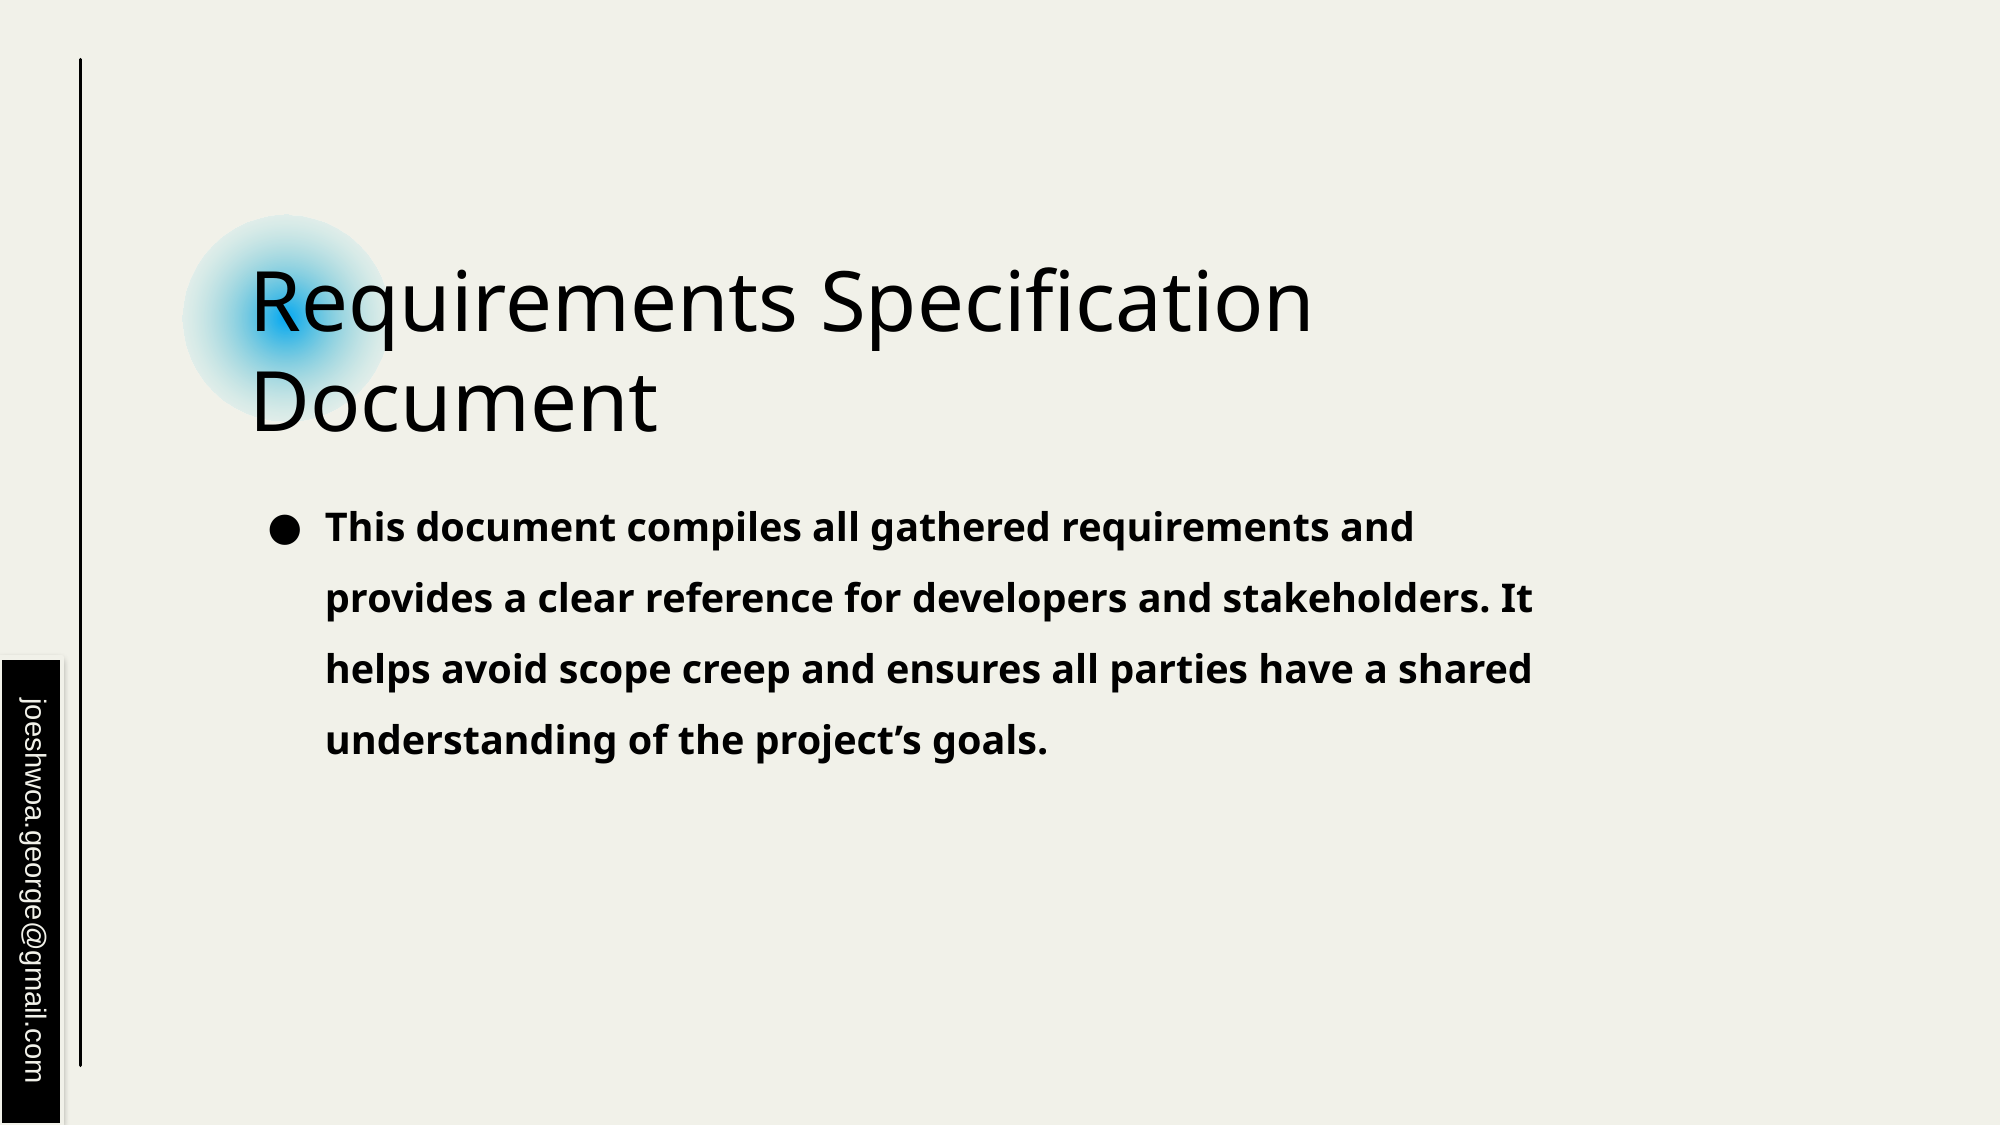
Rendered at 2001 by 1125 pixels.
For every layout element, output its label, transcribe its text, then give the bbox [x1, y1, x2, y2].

text_box [182, 214, 384, 405]
title Requirements Specification Document [229, 285, 1589, 411]
text_box [240, 411, 332, 422]
list This document compiles all gathered requirements and provides a clear reference for developers and stakeholders. It helps avoid scope creep and ensures all parties have a shared understanding of the project’s goals. [229, 457, 1589, 867]
text_box joeshwoa.george@gmail.com [0, 655, 64, 1125]
